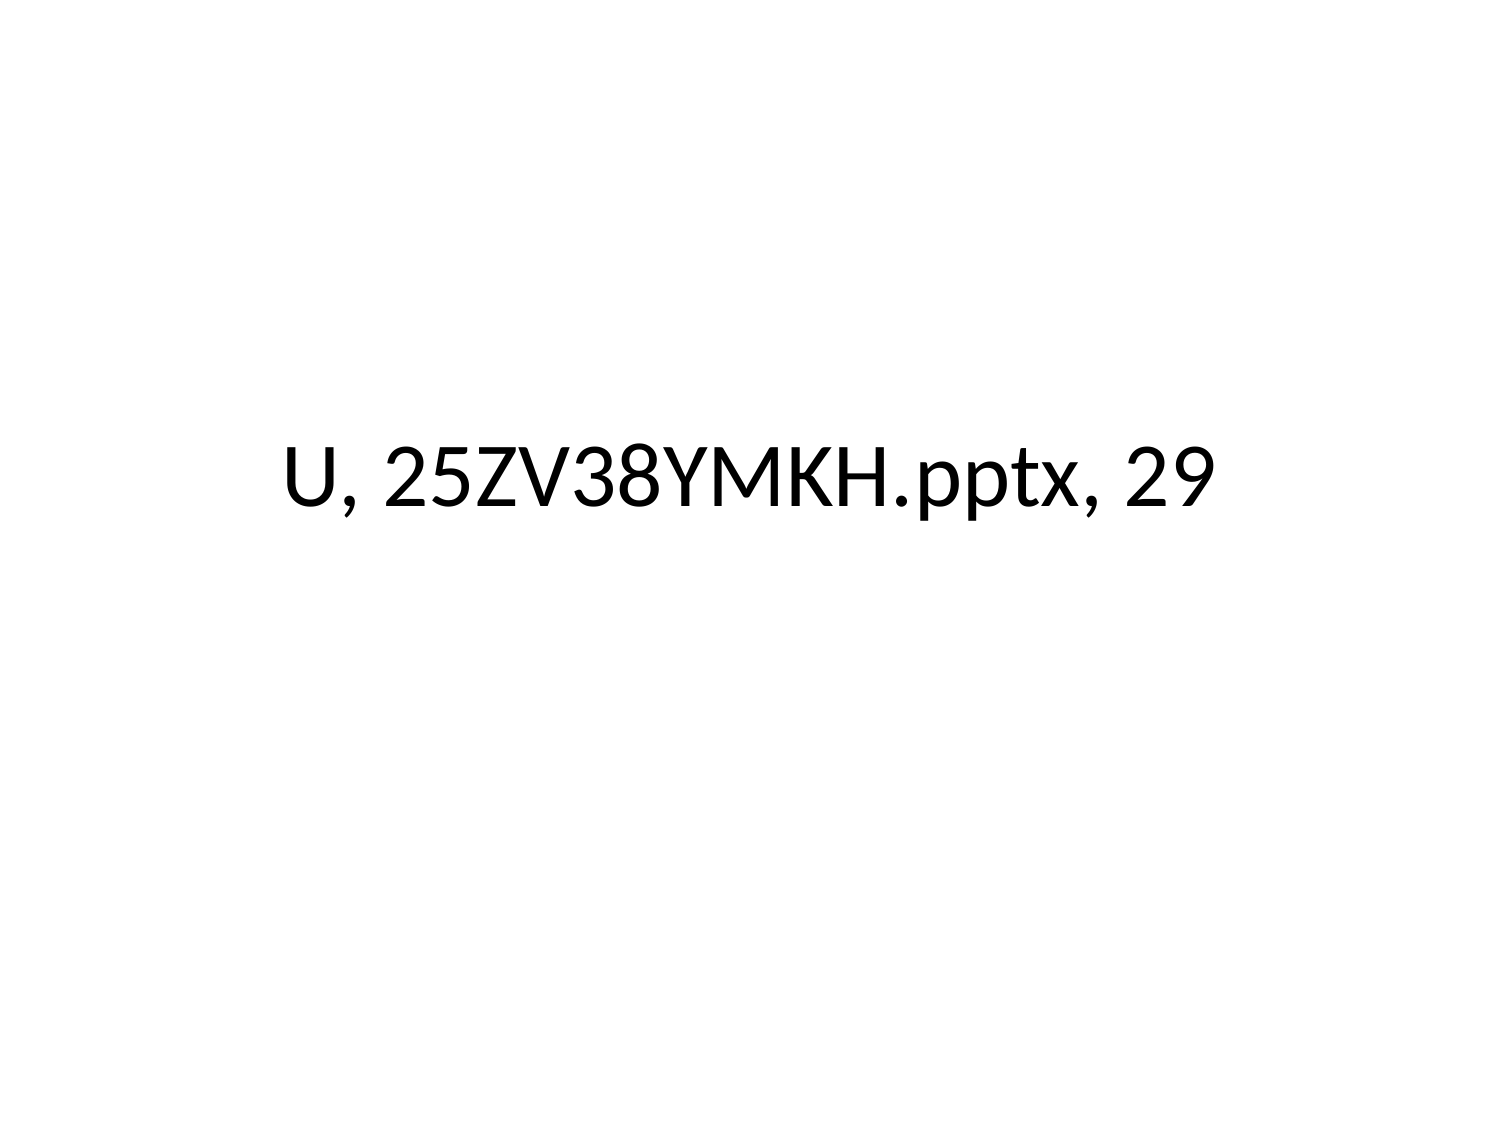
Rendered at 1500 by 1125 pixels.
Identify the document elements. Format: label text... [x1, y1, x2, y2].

title U, 25ZV38YMKH.pptx, 29 [112, 349, 1388, 591]
